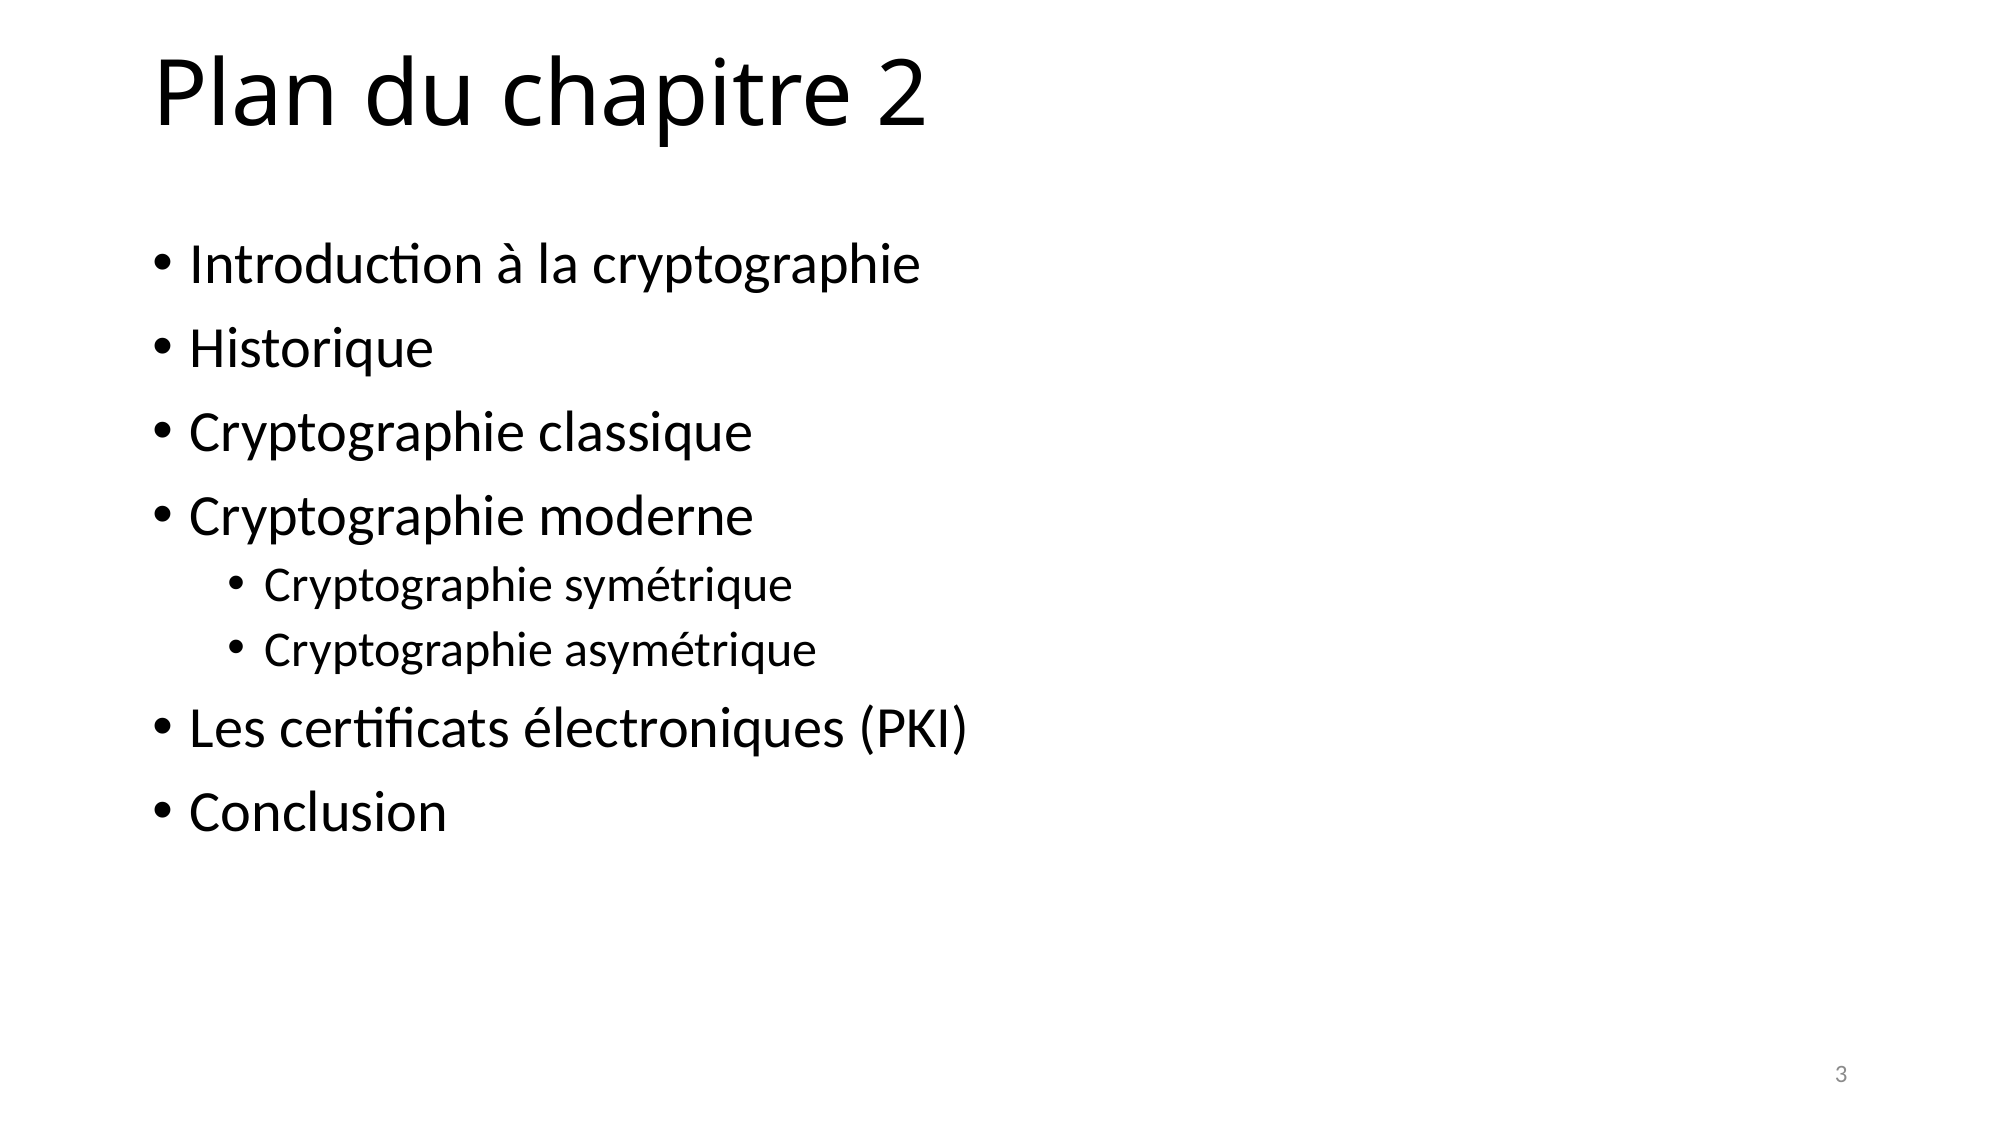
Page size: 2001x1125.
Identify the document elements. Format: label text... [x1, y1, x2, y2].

slide_number 3 [1412, 1042, 1863, 1103]
title Plan du chapitre 2 [137, 32, 1863, 160]
list Introduction à la cryptographie Historique Cryptographie classique Cryptographie moderne Cryptographie symétrique Cryptographie asymétrique Les certificats électroniques (PKI) Conclusion [137, 226, 1863, 1068]
